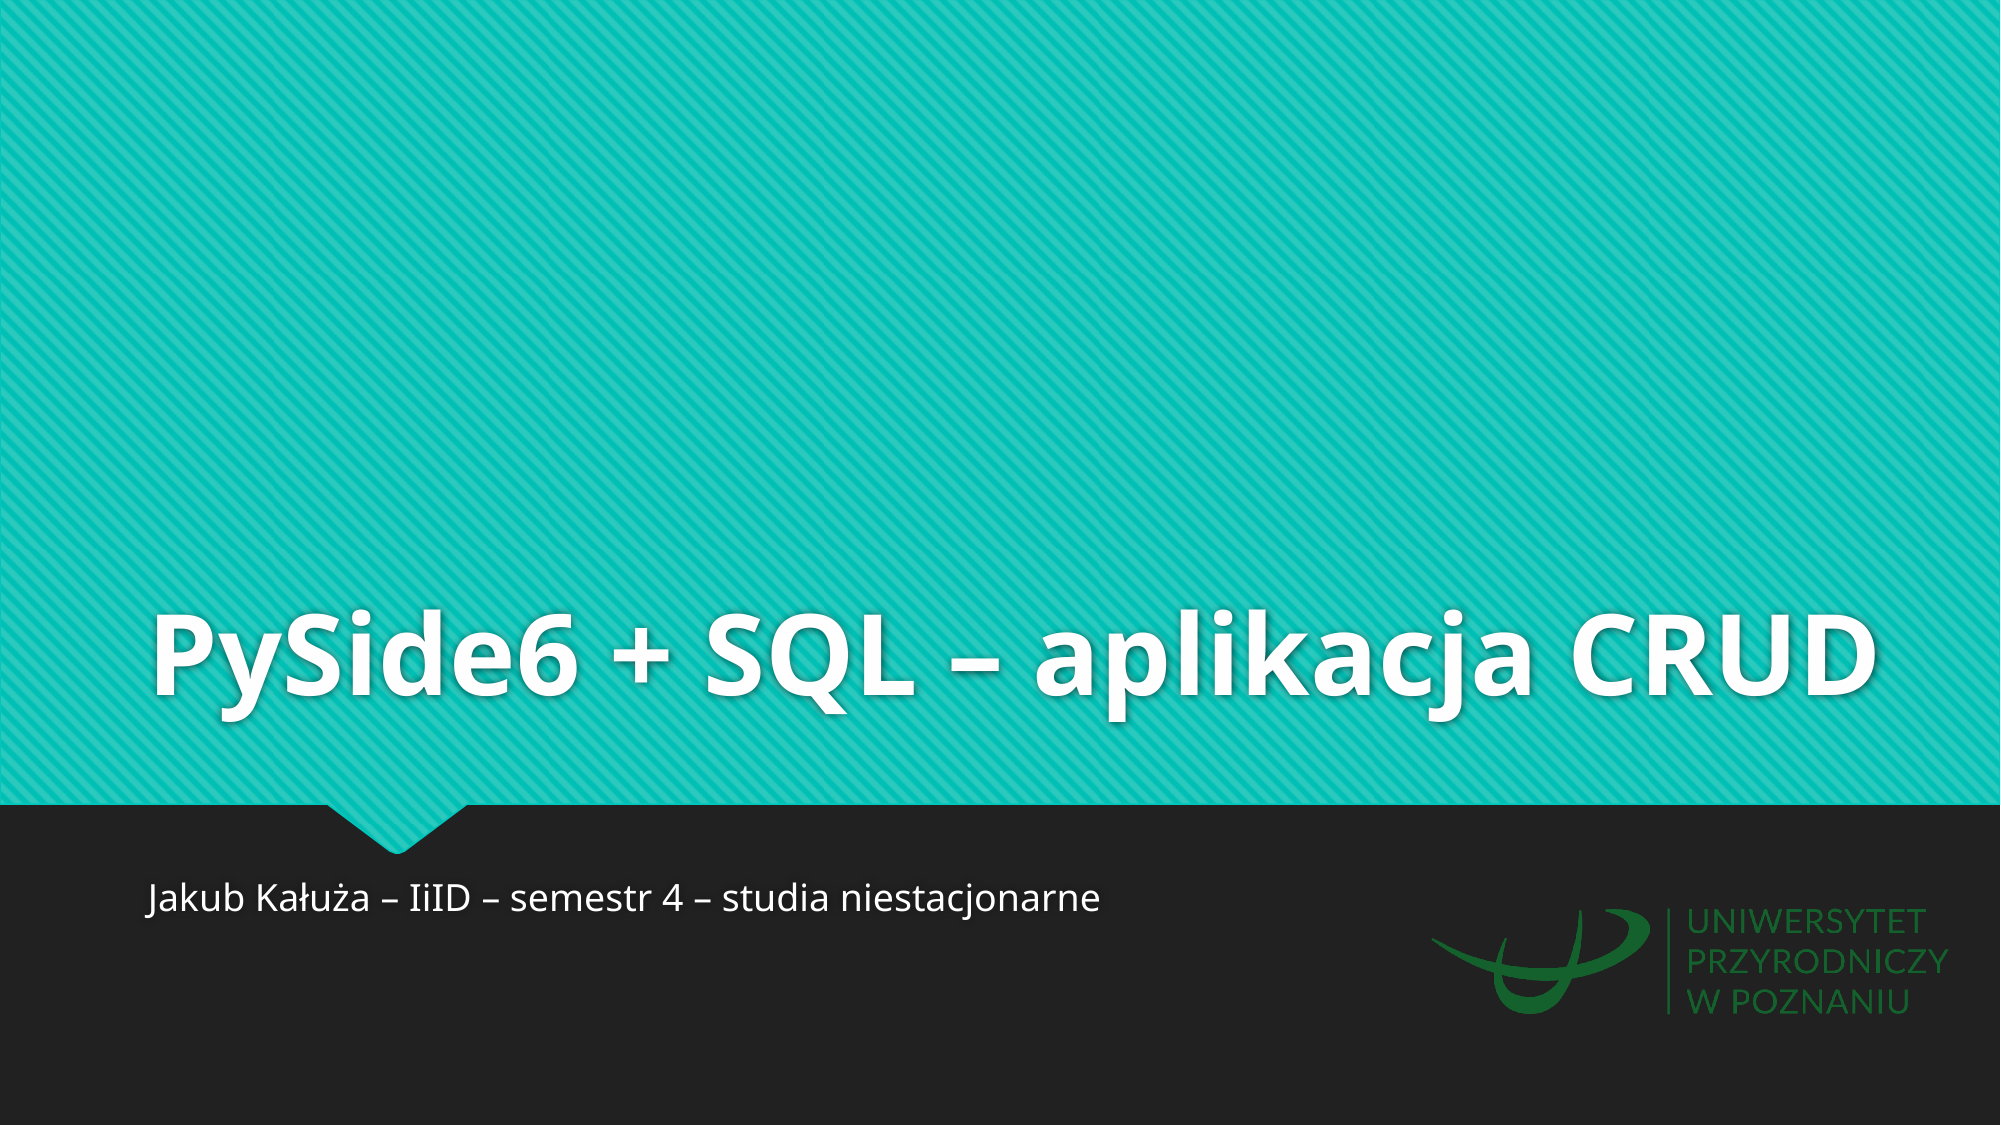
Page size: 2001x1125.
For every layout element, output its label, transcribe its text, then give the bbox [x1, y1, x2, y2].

title PySide6 + SQL – aplikacja CRUD [132, 237, 1905, 726]
subtitle Jakub Kałuża – IiID – semestr 4 – studia niestacjonarne [132, 866, 1390, 938]
picture [1390, 840, 2000, 1086]
